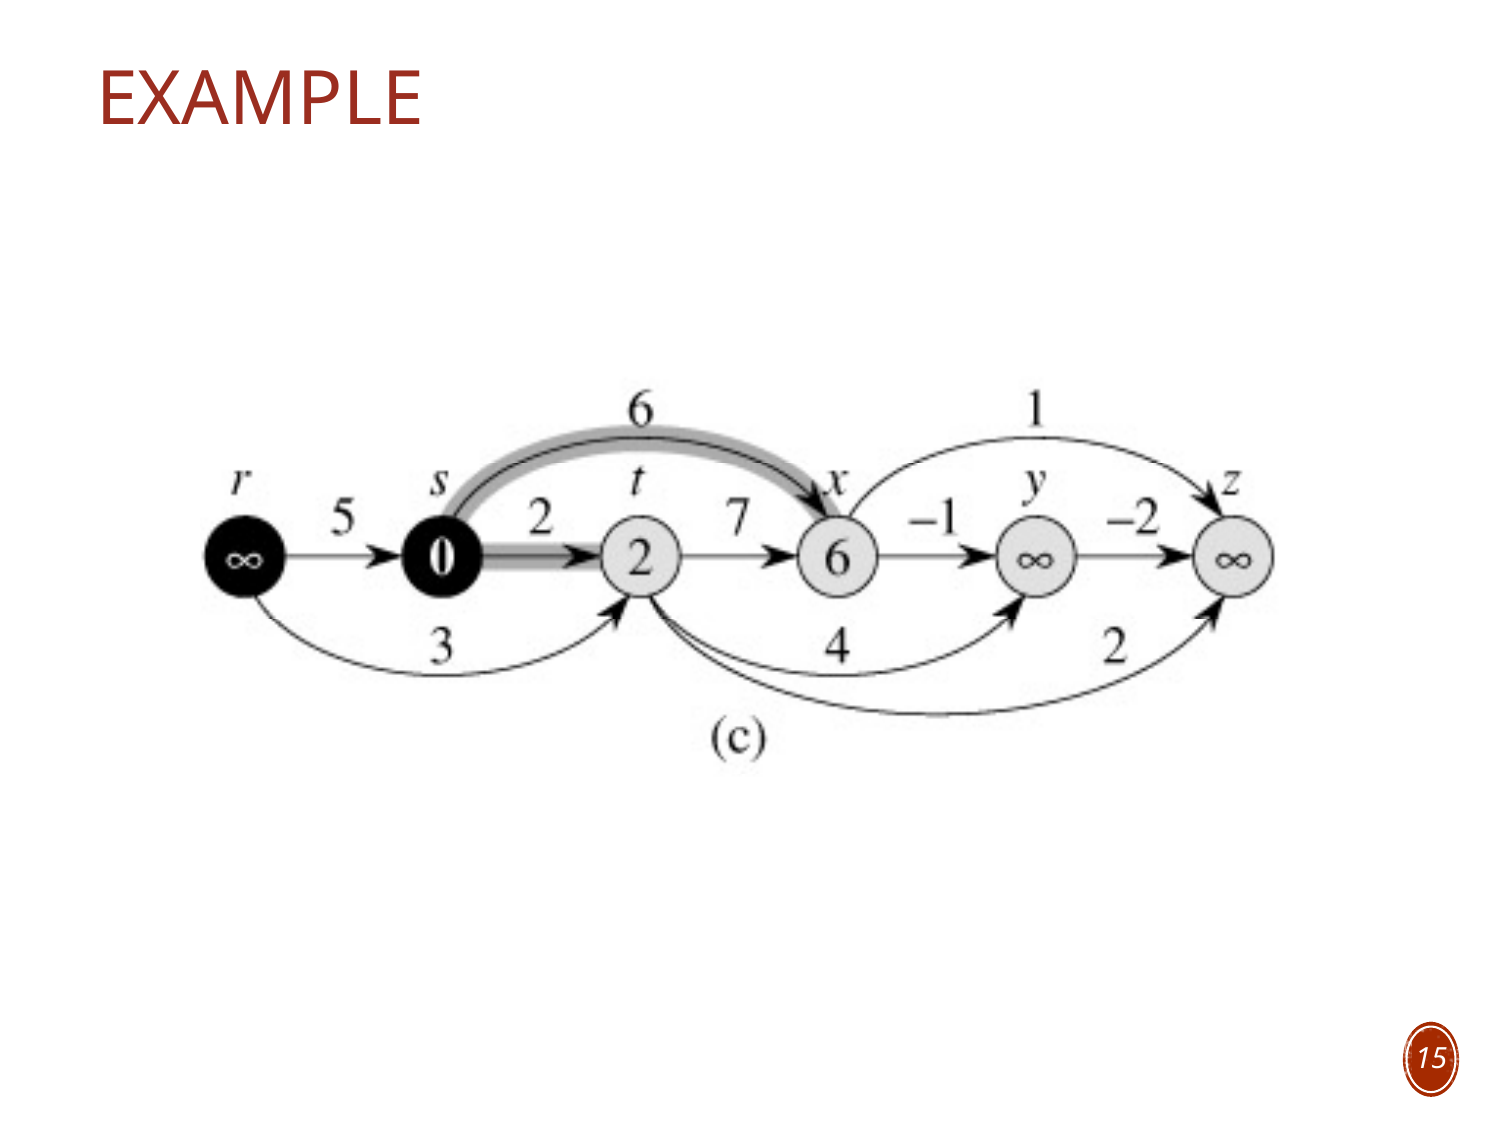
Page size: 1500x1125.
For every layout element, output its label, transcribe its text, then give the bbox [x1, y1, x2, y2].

slide_number 15 [1391, 1028, 1471, 1089]
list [201, 310, 1362, 820]
title Example [81, 0, 1319, 232]
